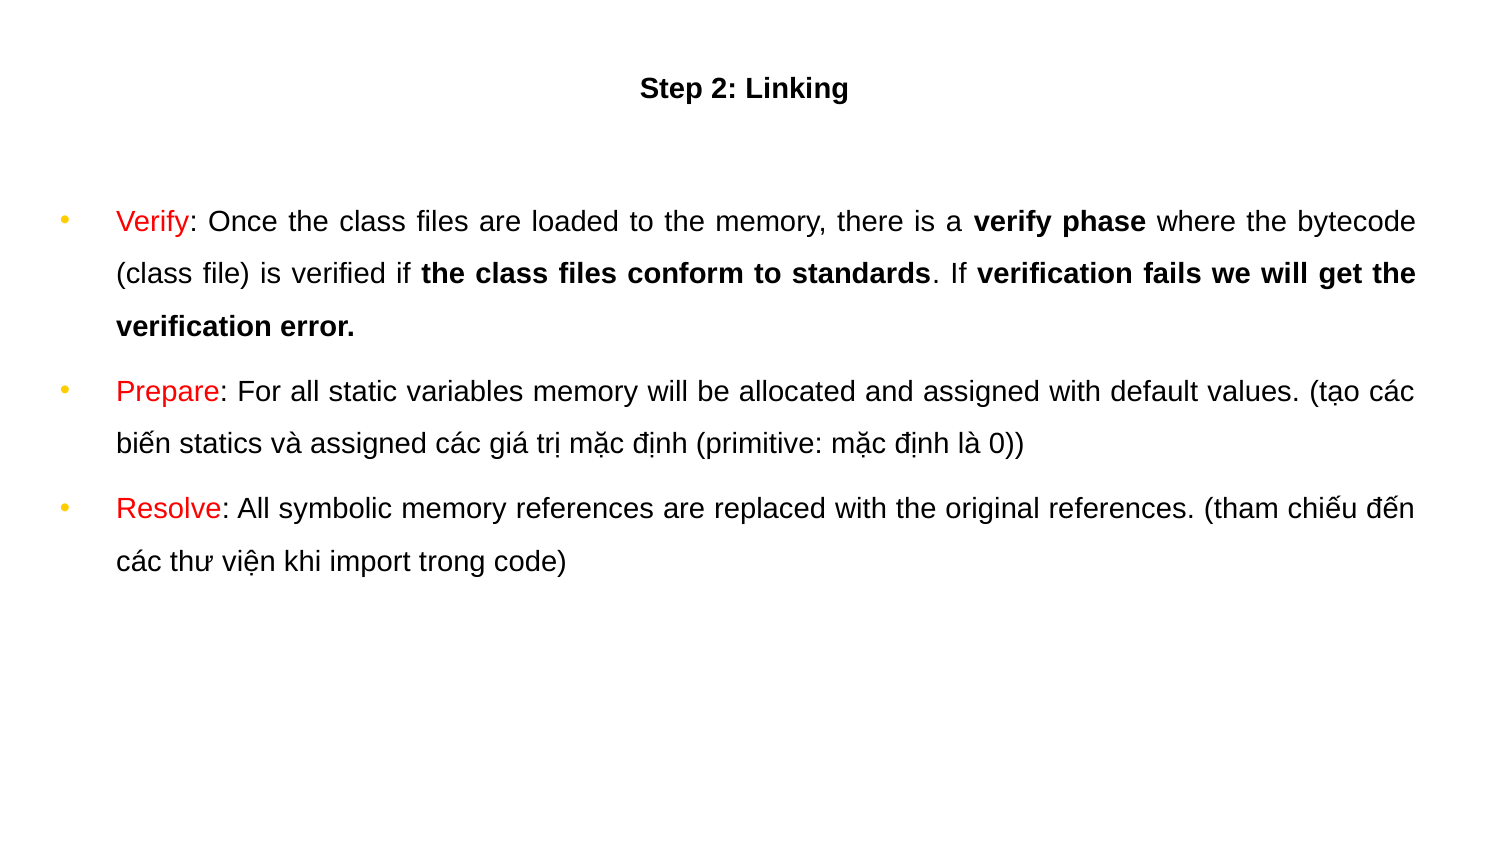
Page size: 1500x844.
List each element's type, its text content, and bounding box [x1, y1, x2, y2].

text_box Step 2: Linking [52, 36, 1424, 136]
text_box Verify: Once the class files are loaded to the memory, there is a verify phase where the bytecode (class file) is verified if the class files conform to standards. If verification fails we will get the verification error. Prepare: For all static variables memory will be allocated and assigned with default values. (tạo các biến statics và assigned các giá trị mặc định (primitive: mặc định là 0)) Resolve: All symbolic memory references are replaced with the original references. (tham chiếu đến các thư viện khi import trong code) [44, 169, 1432, 708]
